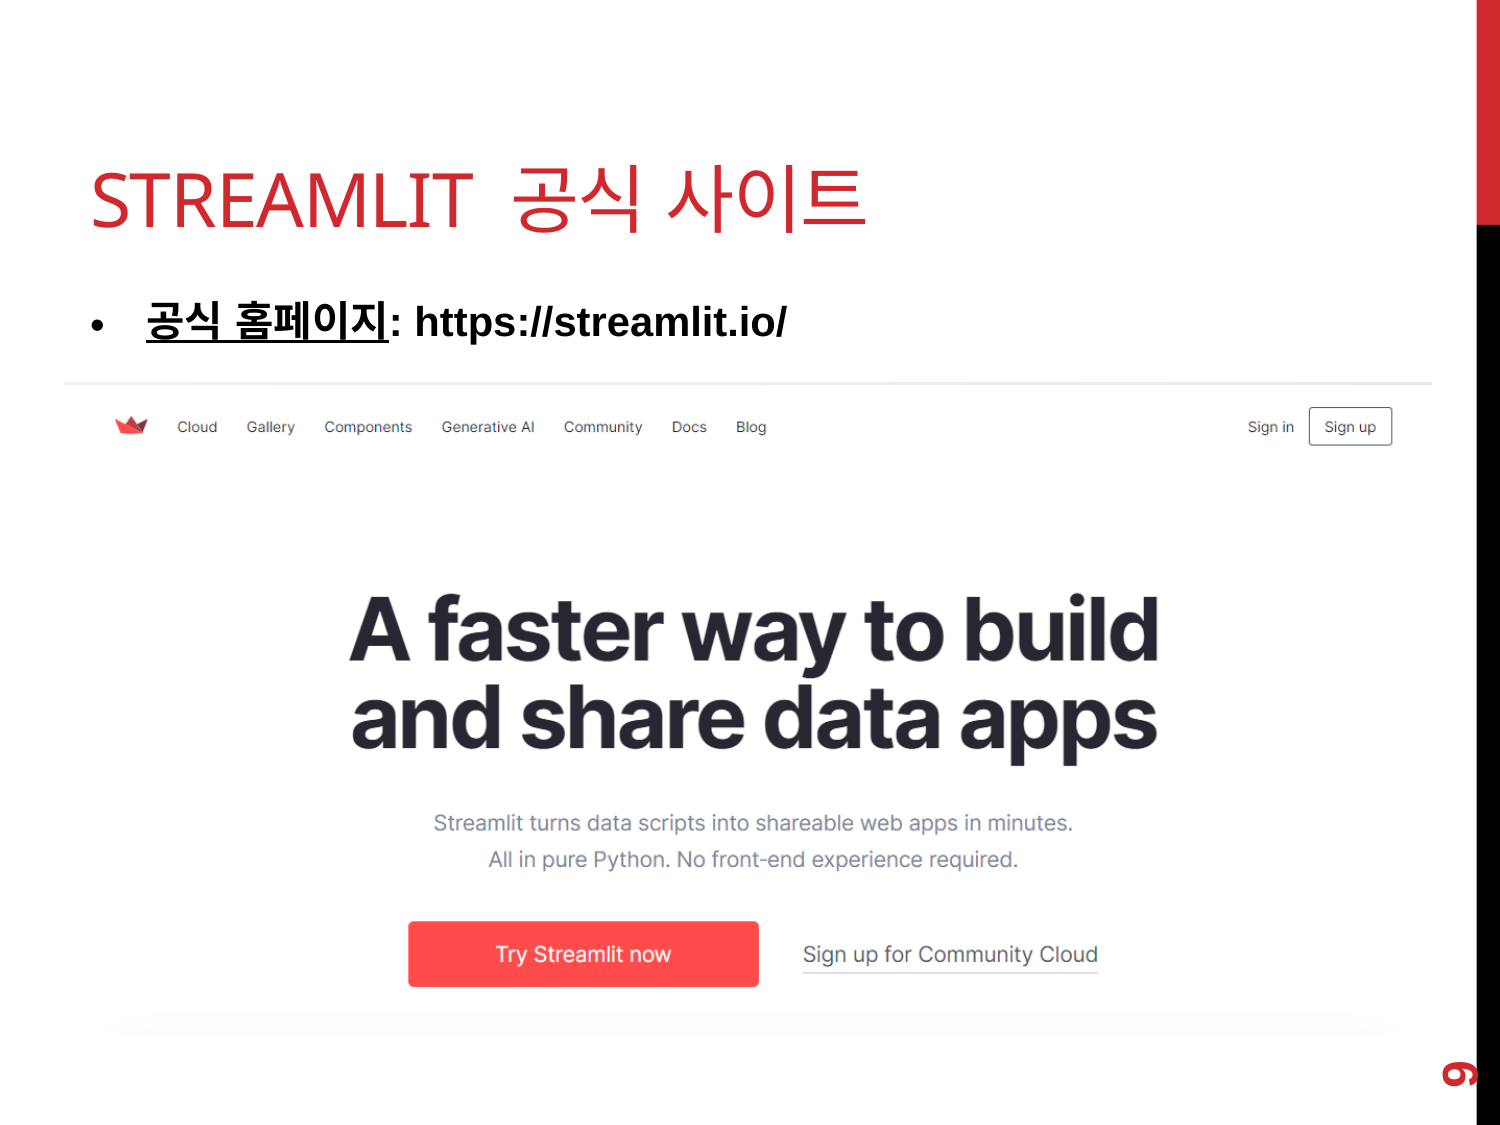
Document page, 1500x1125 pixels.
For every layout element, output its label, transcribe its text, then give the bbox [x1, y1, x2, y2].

title STREAMLIT 공식 사이트 [75, 25, 1025, 250]
text_box 공식 홈페이지: https://streamlit.io/ [75, 287, 1325, 376]
slide_number 9 [1427, 887, 1488, 1104]
picture [64, 381, 1433, 1036]
